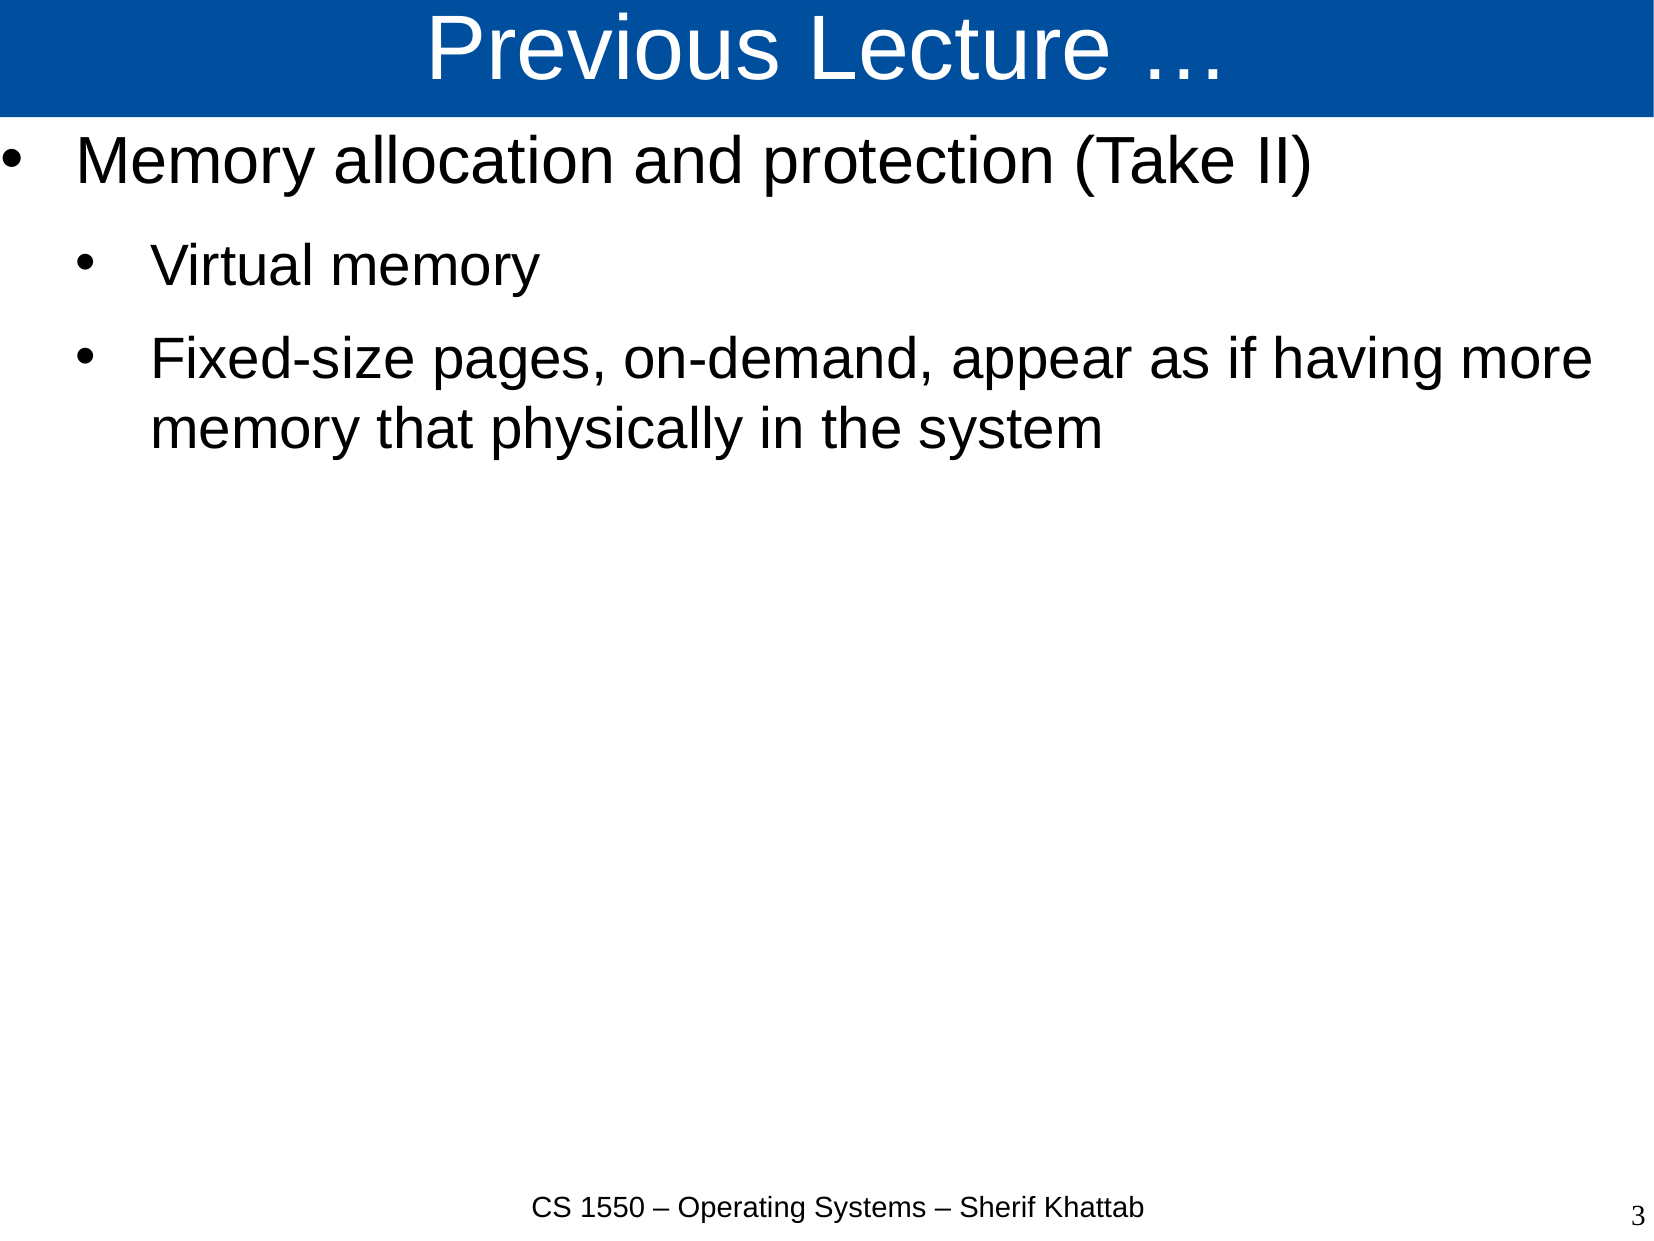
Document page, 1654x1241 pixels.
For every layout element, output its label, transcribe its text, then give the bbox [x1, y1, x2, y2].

list Memory allocation and protection (Take II) Virtual memory Fixed-size pages, on-demand, appear as if having more memory that physically in the system [0, 117, 1654, 1195]
footer CS 1550 – Operating Systems – Sherif Khattab [460, 1190, 1217, 1241]
slide_number 3 [1265, 1198, 1647, 1241]
title Previous Lecture … [0, 0, 1654, 117]
